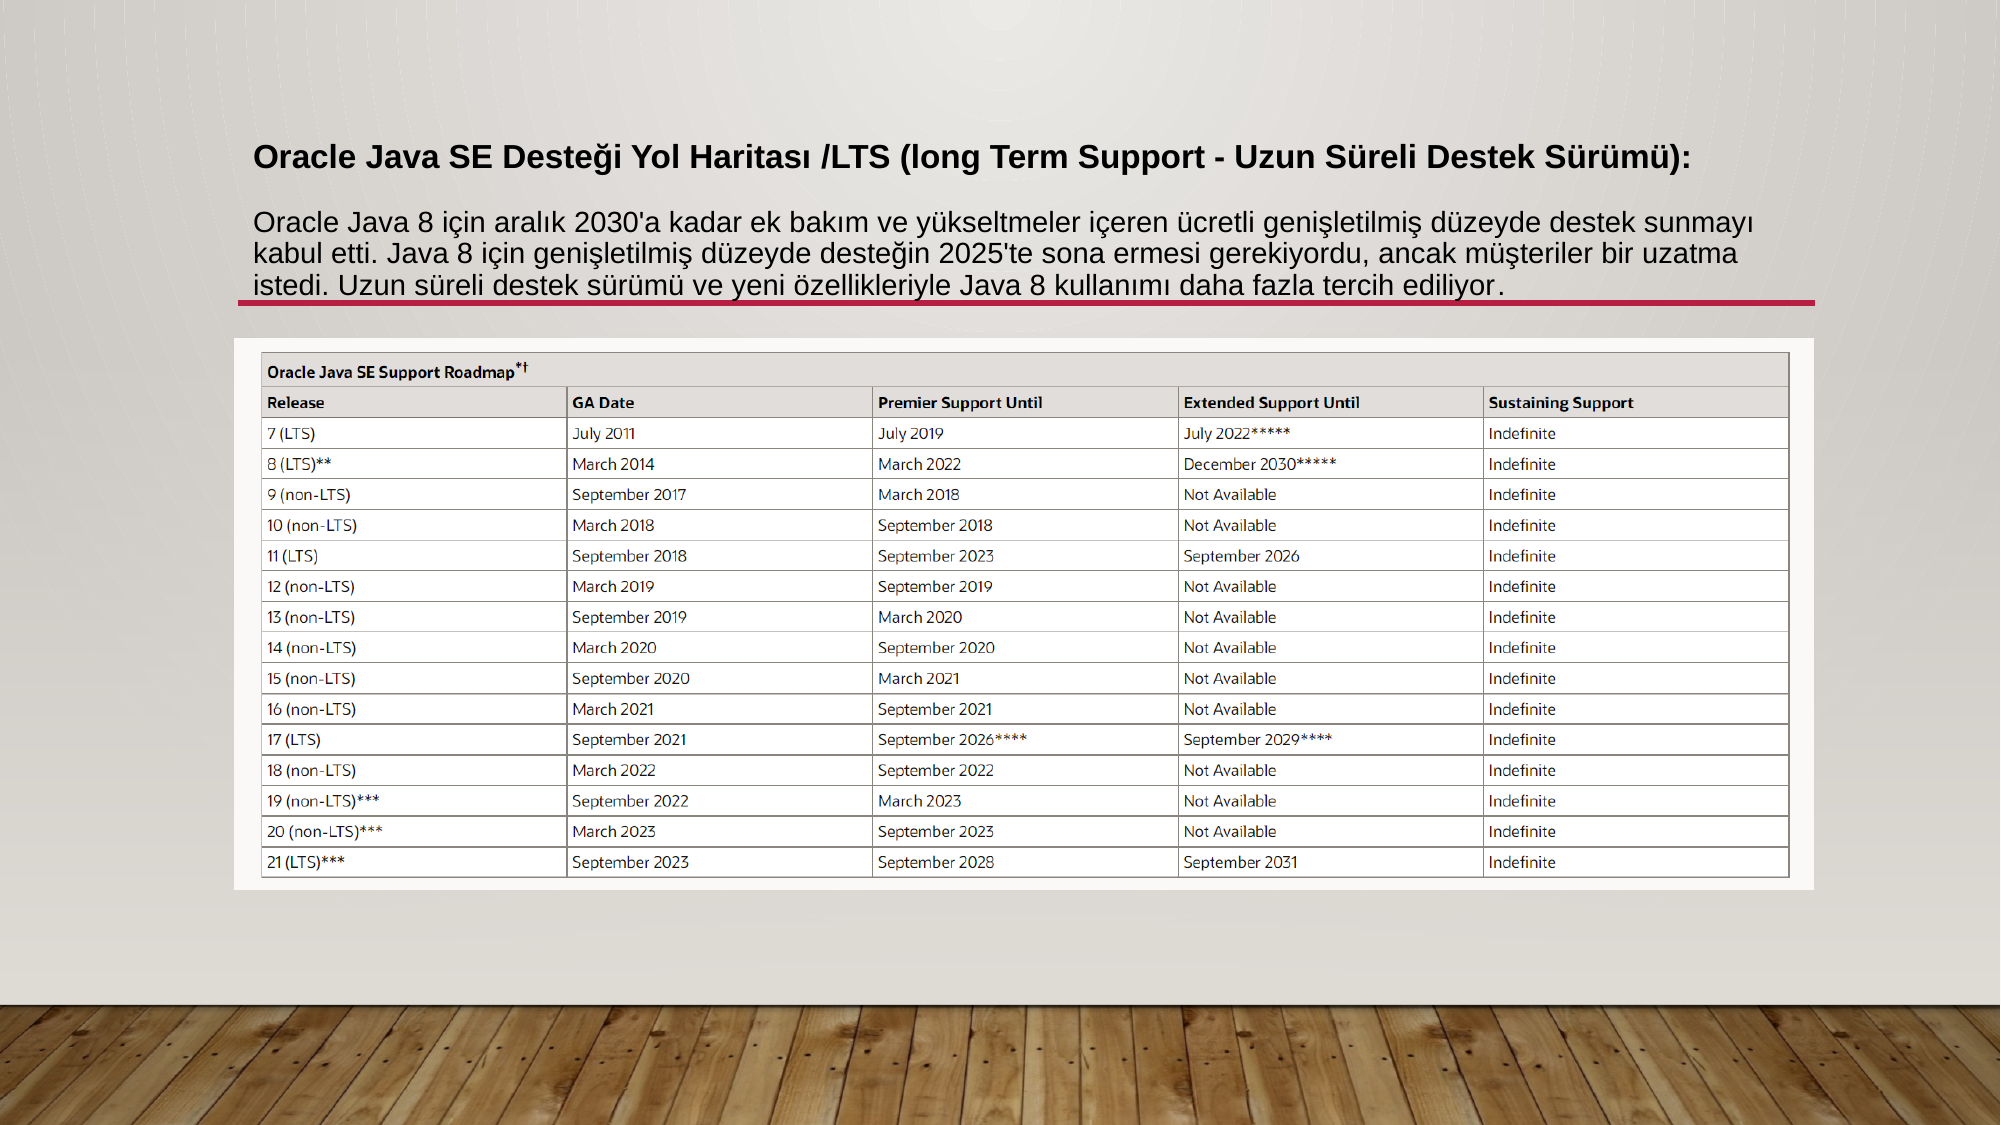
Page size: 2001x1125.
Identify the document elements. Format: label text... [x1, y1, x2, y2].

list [233, 338, 1814, 891]
title Oracle Java SE Desteği Yol Haritası /LTS (long Term Support - Uzun Süreli Destek Sürümü): Oracle Java 8 için aralık 2030'a kadar ek bakım ve yükseltmeler içeren ücretli genişletilmiş düzeyde destek sunmayı kabul etti. Java 8 için genişletilmiş düzeyde desteğin 2025'te sona ermesi gerekiyordu, ancak müşteriler bir uzatma istedi. Uzun süreli destek sürümü ve yeni özellikleriyle Java 8 kullanımı daha fazla tercih ediliyor. [238, 131, 1802, 338]
picture [0, 1005, 2000, 1125]
